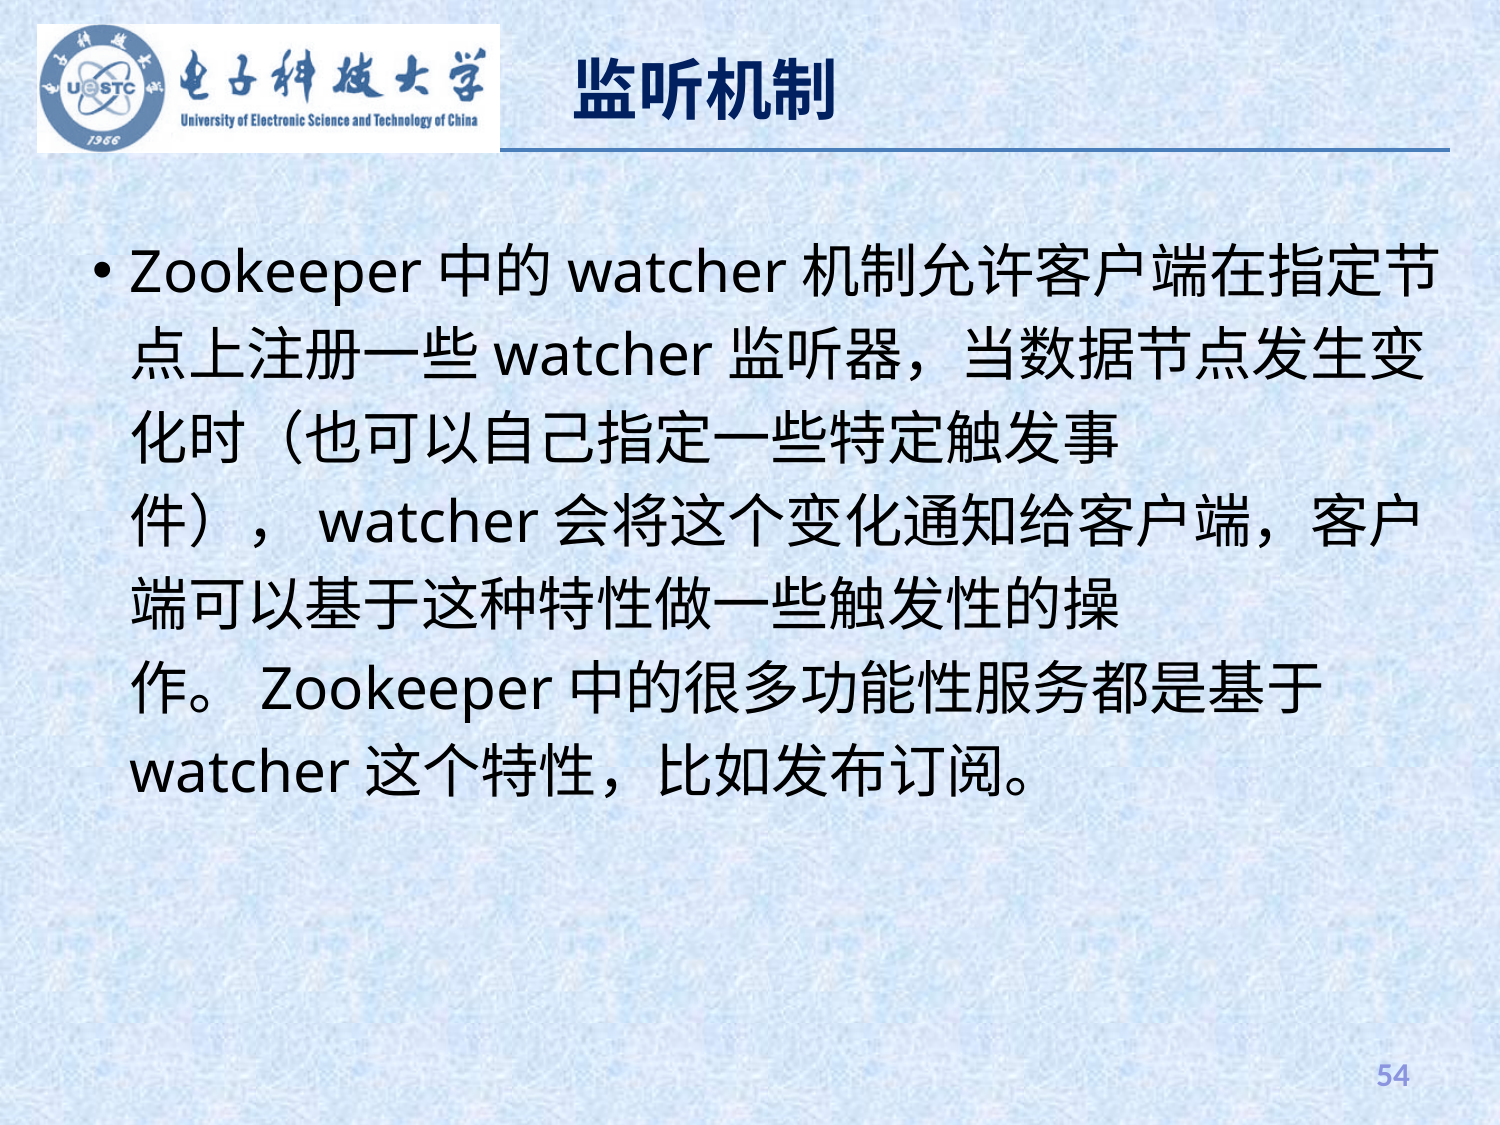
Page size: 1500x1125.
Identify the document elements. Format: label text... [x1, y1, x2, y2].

slide_number 54 [1074, 1042, 1425, 1103]
text_box [52, 188, 1448, 937]
picture [0, 0, 1500, 1125]
text_box Zookeeper中的watcher机制允许客户端在指定节点上注册一些watcher监听器，当数据节点发生变化时（也可以自己指定一些特定触发事件），watcher会将这个变化通知给客户端，客户端可以基于这种特性做一些触发性的操作。Zookeeper中的很多功能性服务都是基于watcher这个特性，比如发布订阅。 [77, 213, 1473, 962]
text_box 监听机制 [556, 40, 1375, 136]
